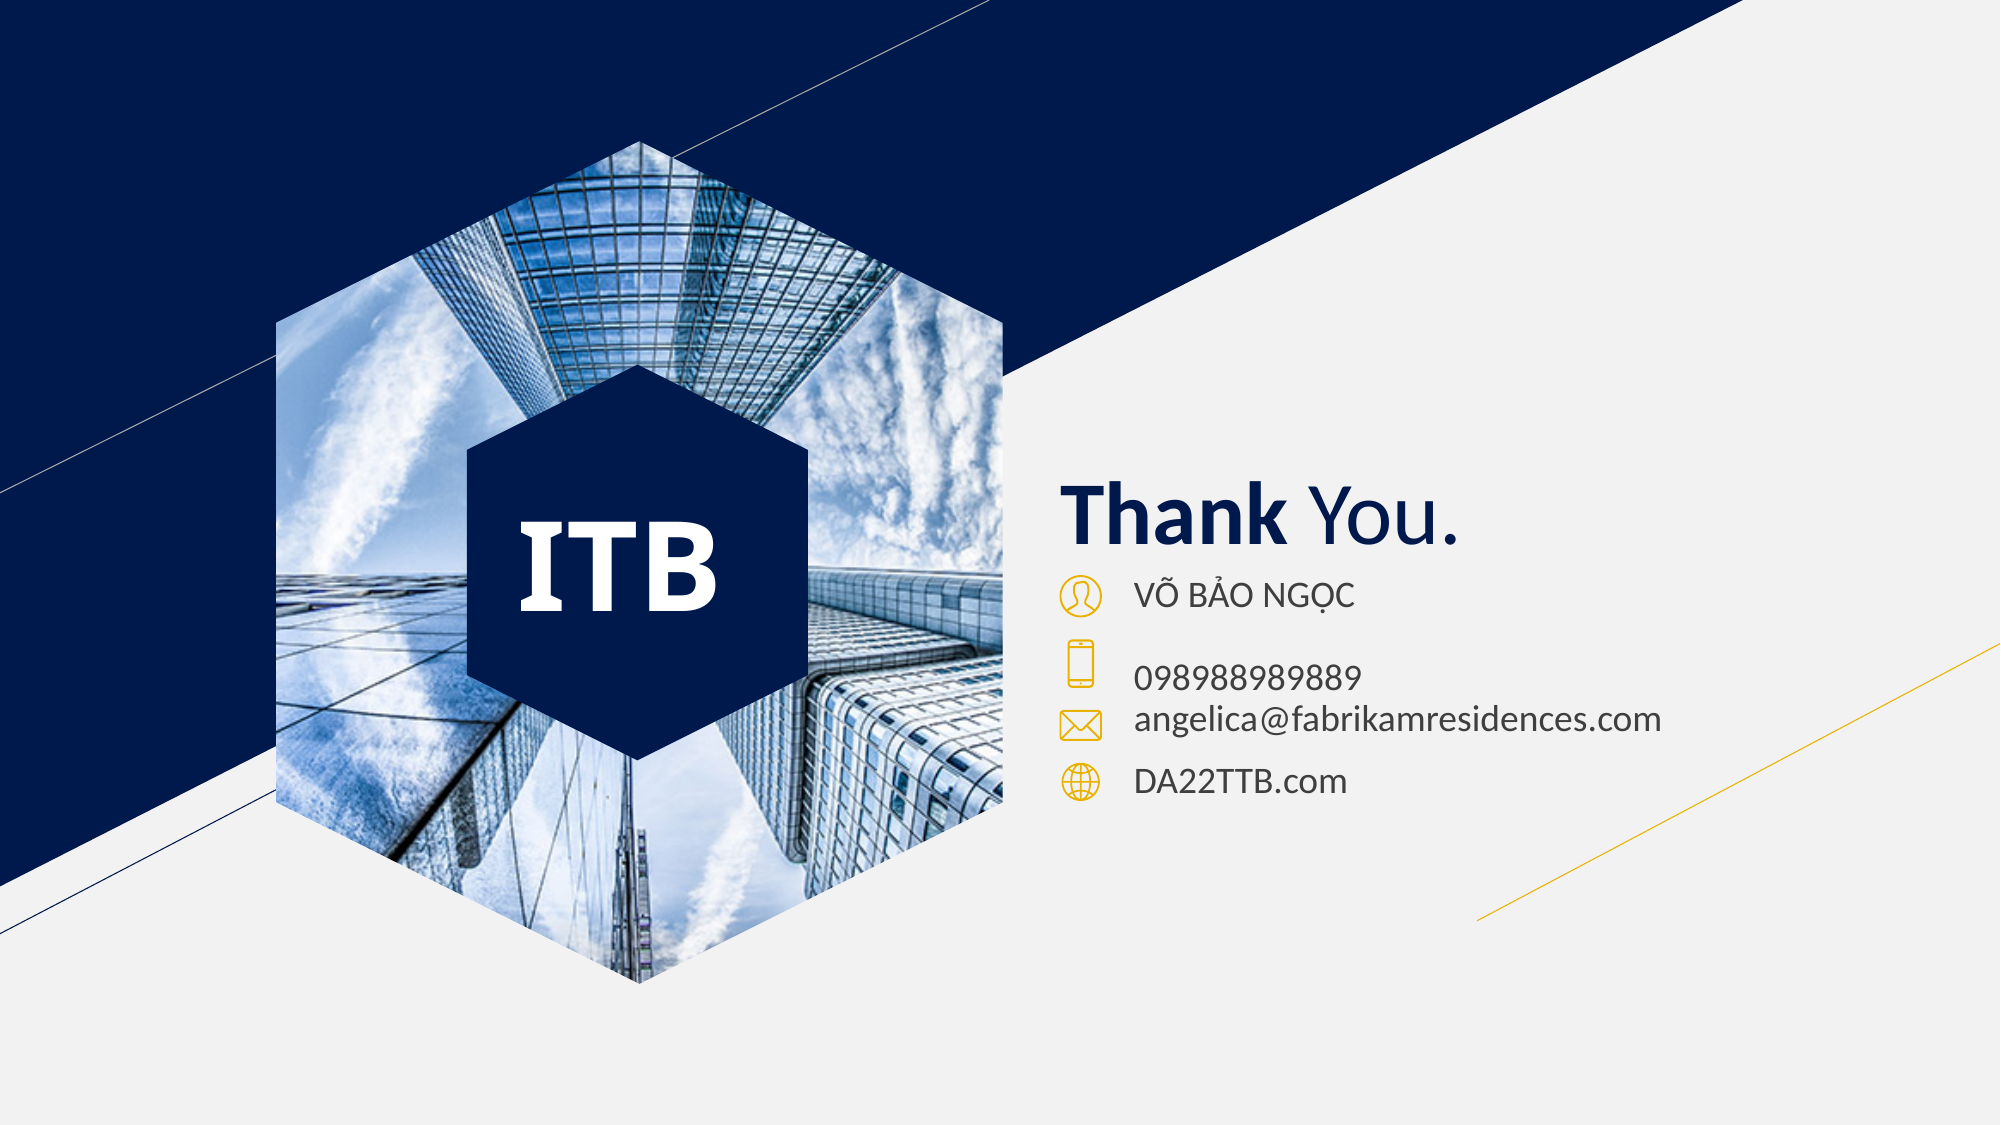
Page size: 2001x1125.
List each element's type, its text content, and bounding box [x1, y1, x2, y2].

list VÕ BẢO NGỌC [1119, 567, 1685, 615]
list DA22TTB.com [1119, 753, 1685, 801]
picture [276, 141, 1003, 984]
list angelica@fabrikamresidences.com [1119, 691, 1685, 740]
text_box 098988989889 [1119, 645, 1475, 706]
title Thank You. [1045, 298, 1842, 564]
